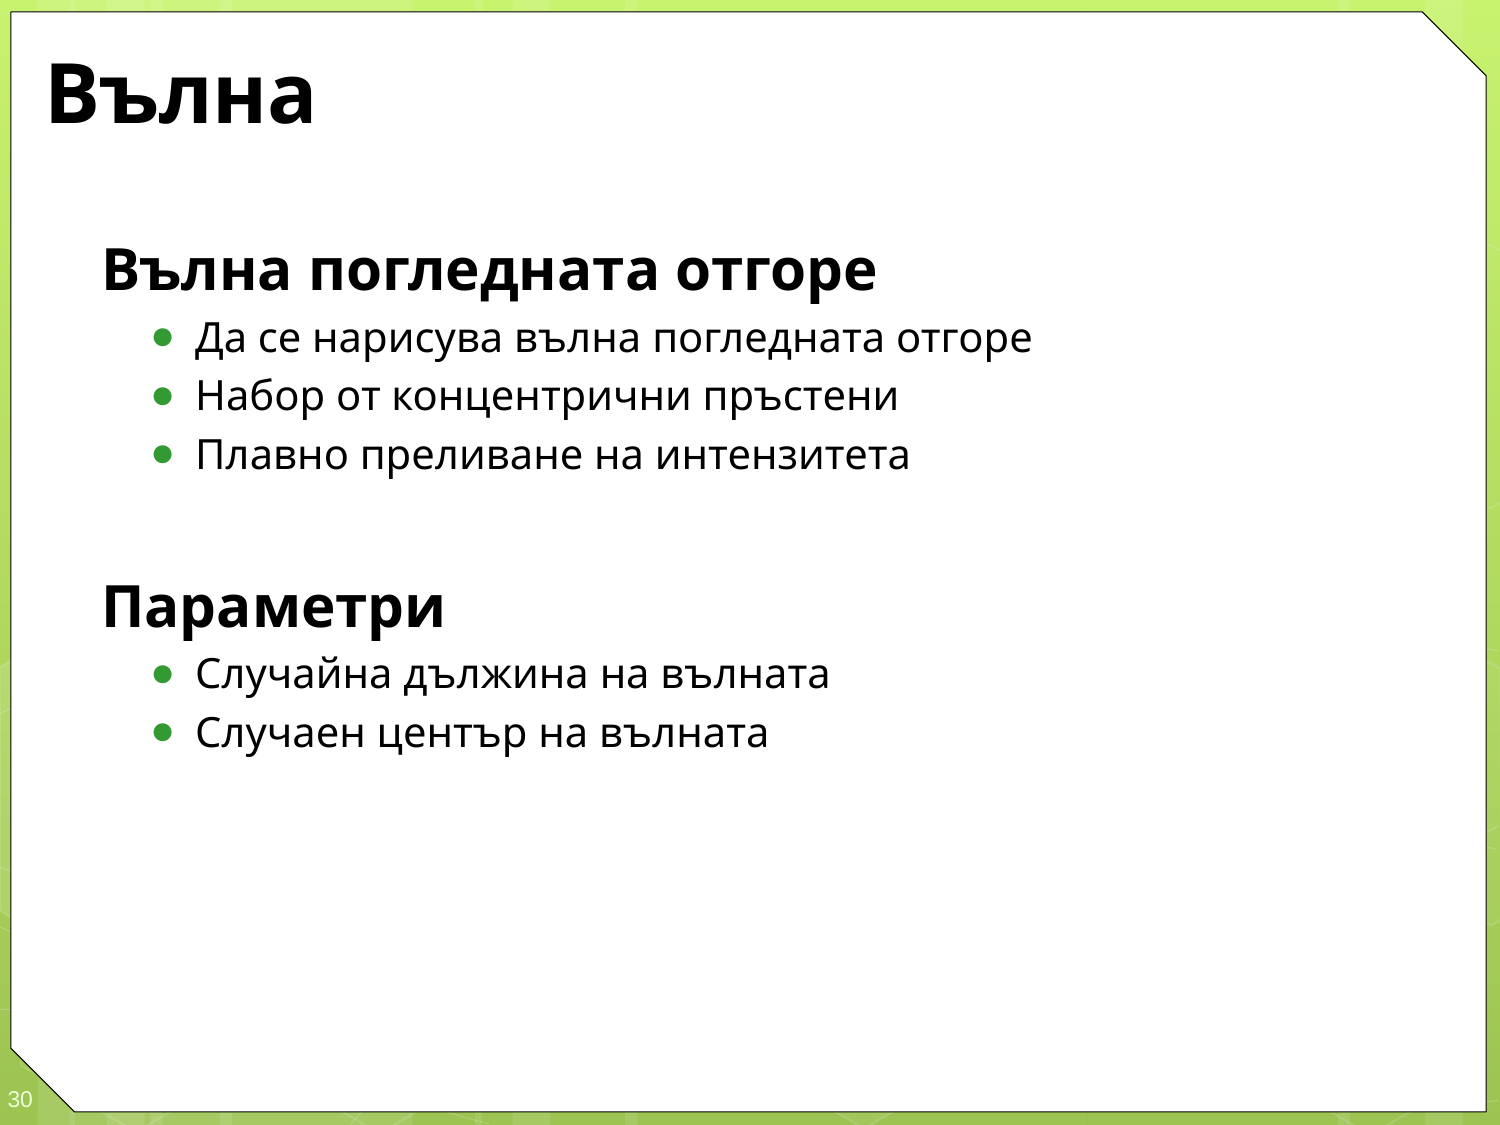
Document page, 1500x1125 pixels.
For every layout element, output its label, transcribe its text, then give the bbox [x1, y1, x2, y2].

title Вълна [29, 37, 1450, 144]
list Вълна погледната отгоре Да се нарисува вълна погледната отгоре Набор от концентрични пръстени Плавно преливане на интензитета Параметри Случайна дължина на вълната Случаен център на вълната [75, 224, 1488, 1113]
